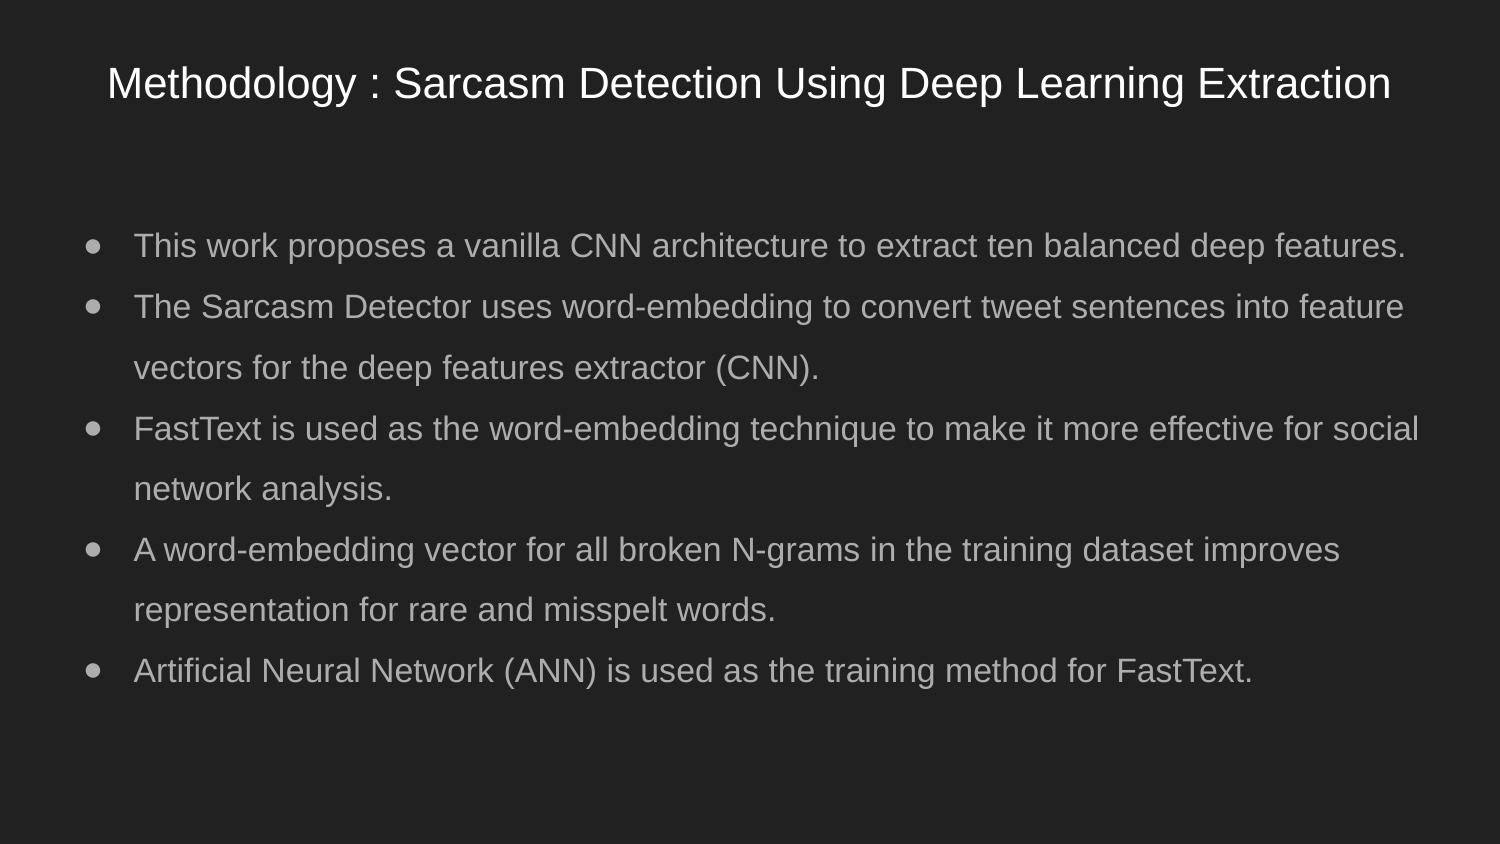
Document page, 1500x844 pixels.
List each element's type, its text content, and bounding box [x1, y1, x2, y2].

title Methodology : Sarcasm Detection Using Deep Learning Extraction [51, 40, 1449, 167]
list This work proposes a vanilla CNN architecture to extract ten balanced deep features. The Sarcasm Detector uses word-embedding to convert tweet sentences into feature vectors for the deep features extractor (CNN). FastText is used as the word-embedding technique to make it more effective for social network analysis. A word-embedding vector for all broken N-grams in the training dataset improves representation for rare and misspelt words. Artificial Neural Network (ANN) is used as the training method for FastText. [51, 189, 1449, 750]
